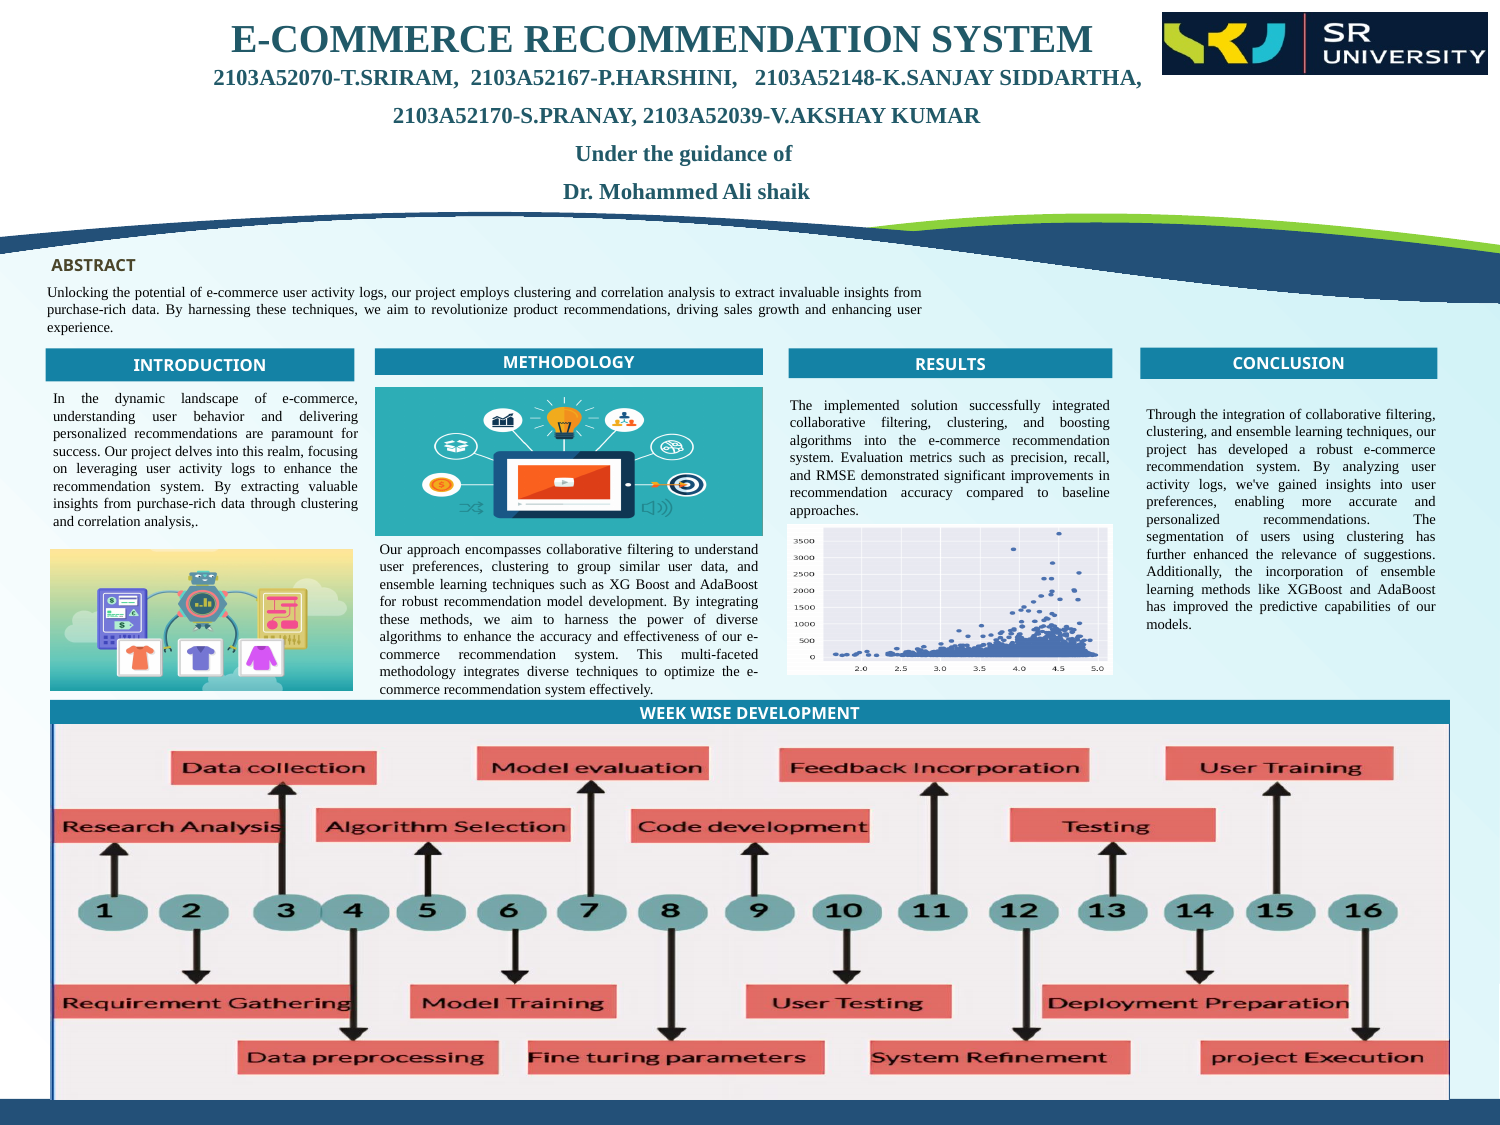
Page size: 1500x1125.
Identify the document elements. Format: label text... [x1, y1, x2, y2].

picture [49, 549, 353, 691]
picture [374, 387, 763, 536]
picture [49, 724, 1451, 1101]
picture [1162, 12, 1488, 75]
text_box E-COMMERCE RECOMMENDATION SYSTEM [37, 12, 1160, 113]
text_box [0, 205, 1500, 1125]
text_box 2103A52070-T.SRIRAM, 2103A52167-P.HARSHINI, 2103A52148-K.SANJAY SIDDARTHA, 2103A52170-S.PRANAY, 2103A52039-V.AKSHAY KUMAR Under the guidance of Dr. Mohammed Ali shaik [62, 62, 1313, 204]
picture [787, 524, 1113, 676]
